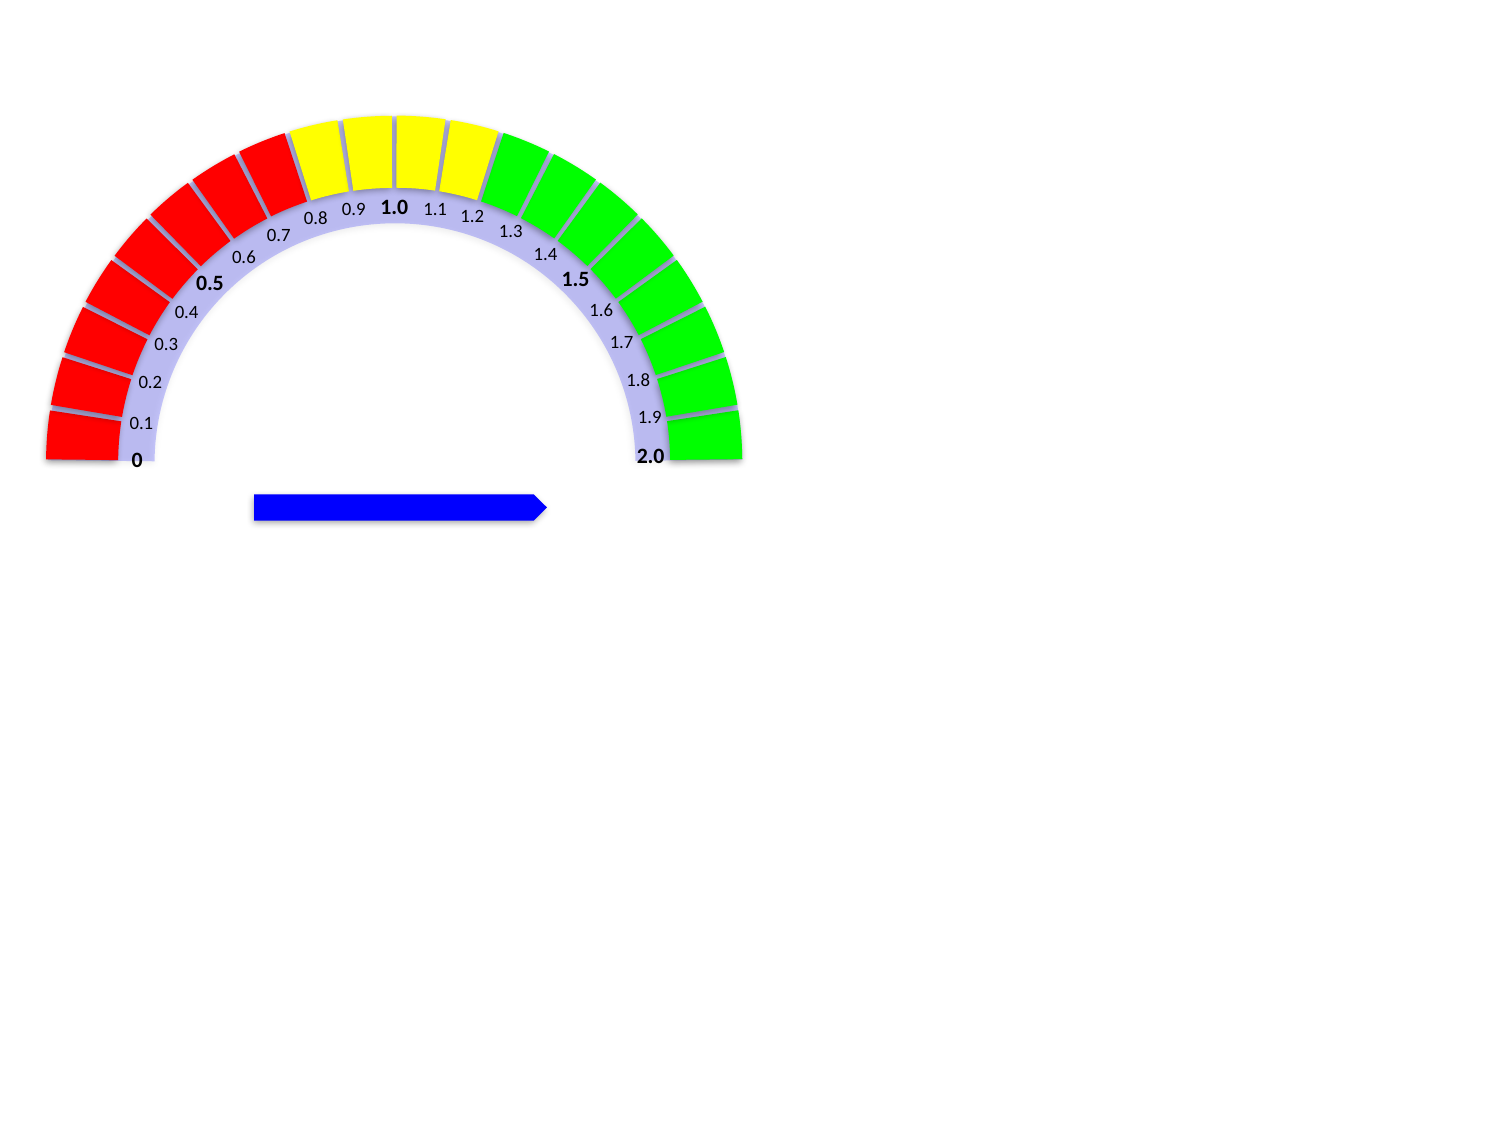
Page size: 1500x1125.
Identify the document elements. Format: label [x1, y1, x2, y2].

text_box [45, 115, 745, 812]
